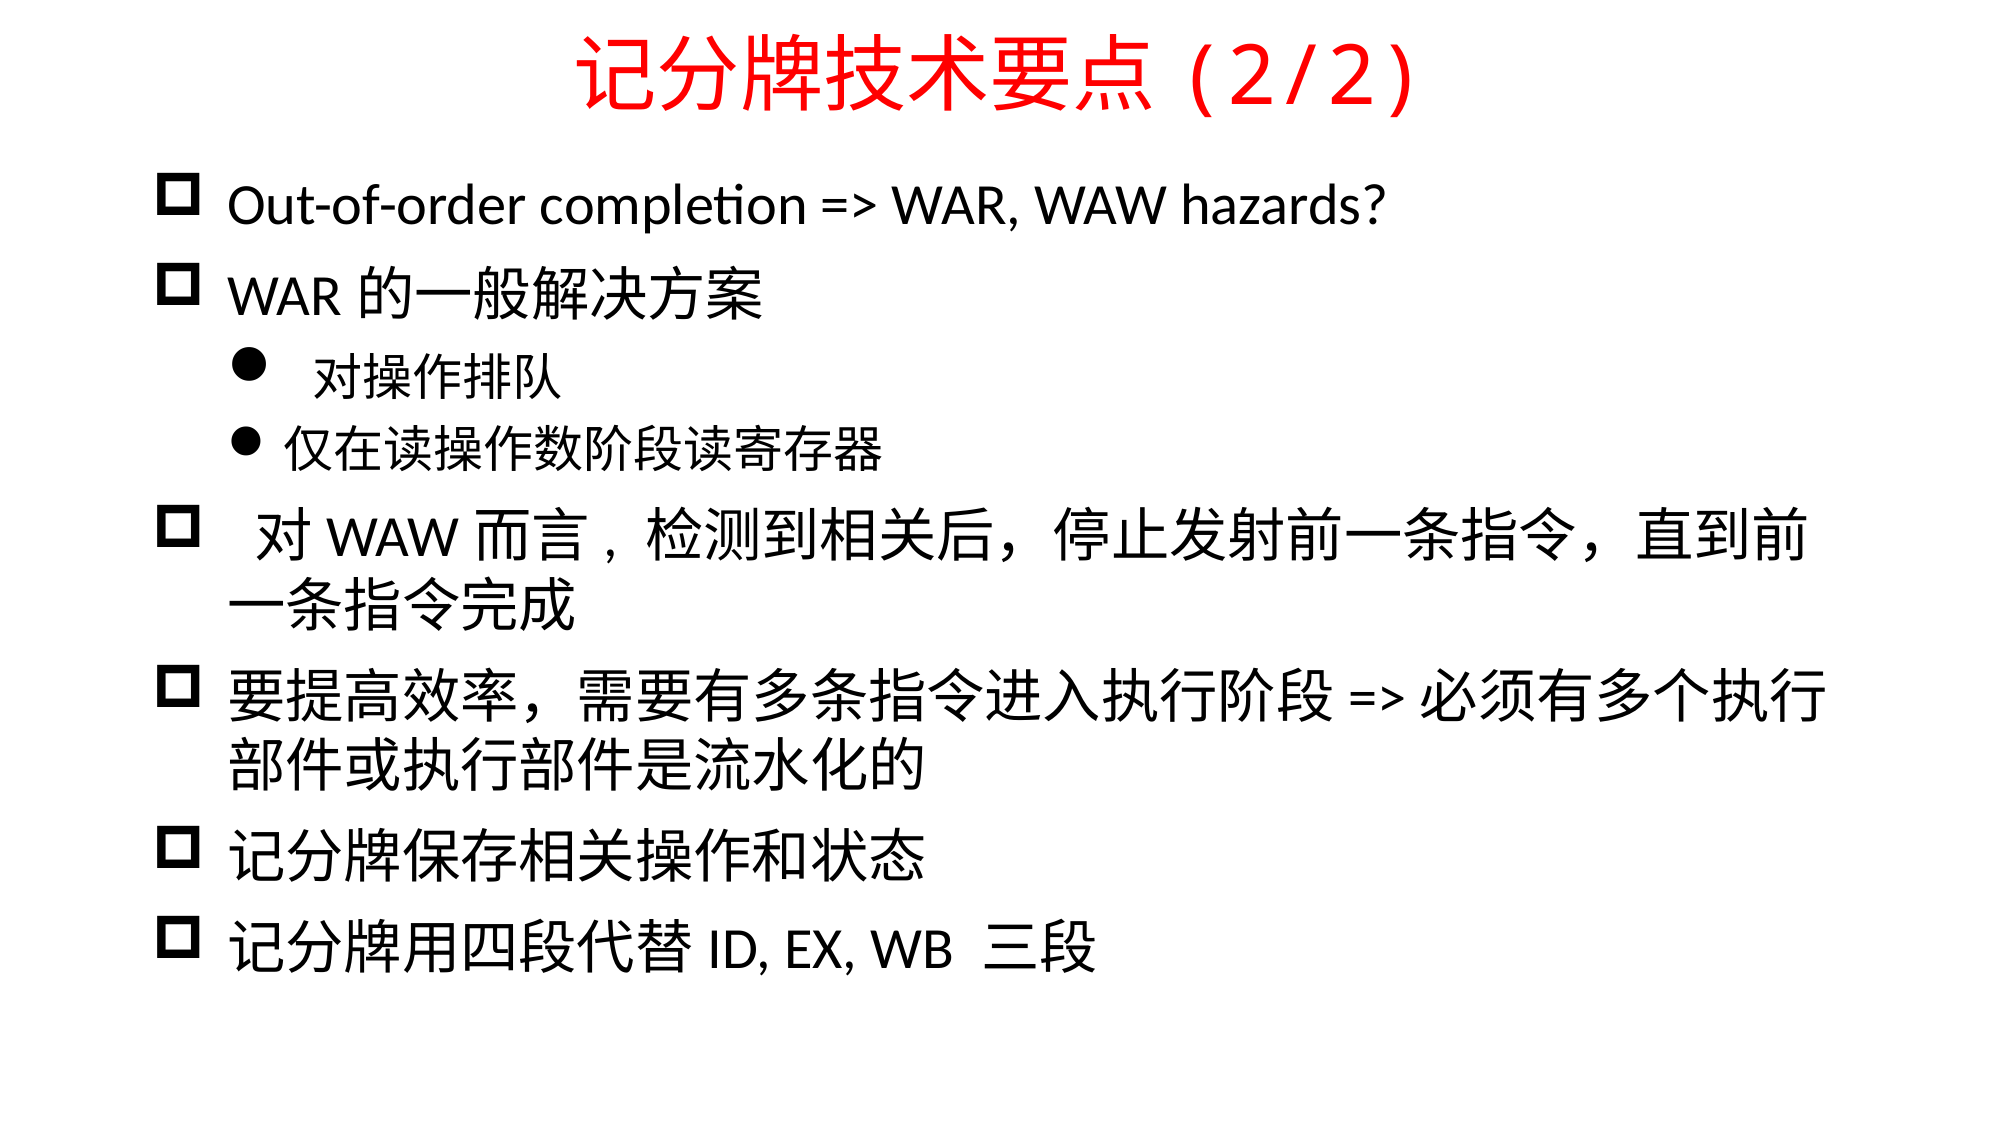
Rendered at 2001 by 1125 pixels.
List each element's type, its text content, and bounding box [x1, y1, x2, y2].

title 记分牌技术要点(2/2) [137, 25, 1863, 131]
list Out-of-order completion => WAR, WAW hazards? WAR的一般解决方案 对操作排队 仅在读操作数阶段读寄存器 对WAW而言, 检测到相关后，停止发射前一条指令，直到前一条指令完成 要提高效率，需要有多条指令进入执行阶段=>必须有多个执行部件或执行部件是流水化的 记分牌保存相关操作和状态 记分牌用四段代替ID, EX, WB 三段 [137, 158, 1863, 1014]
